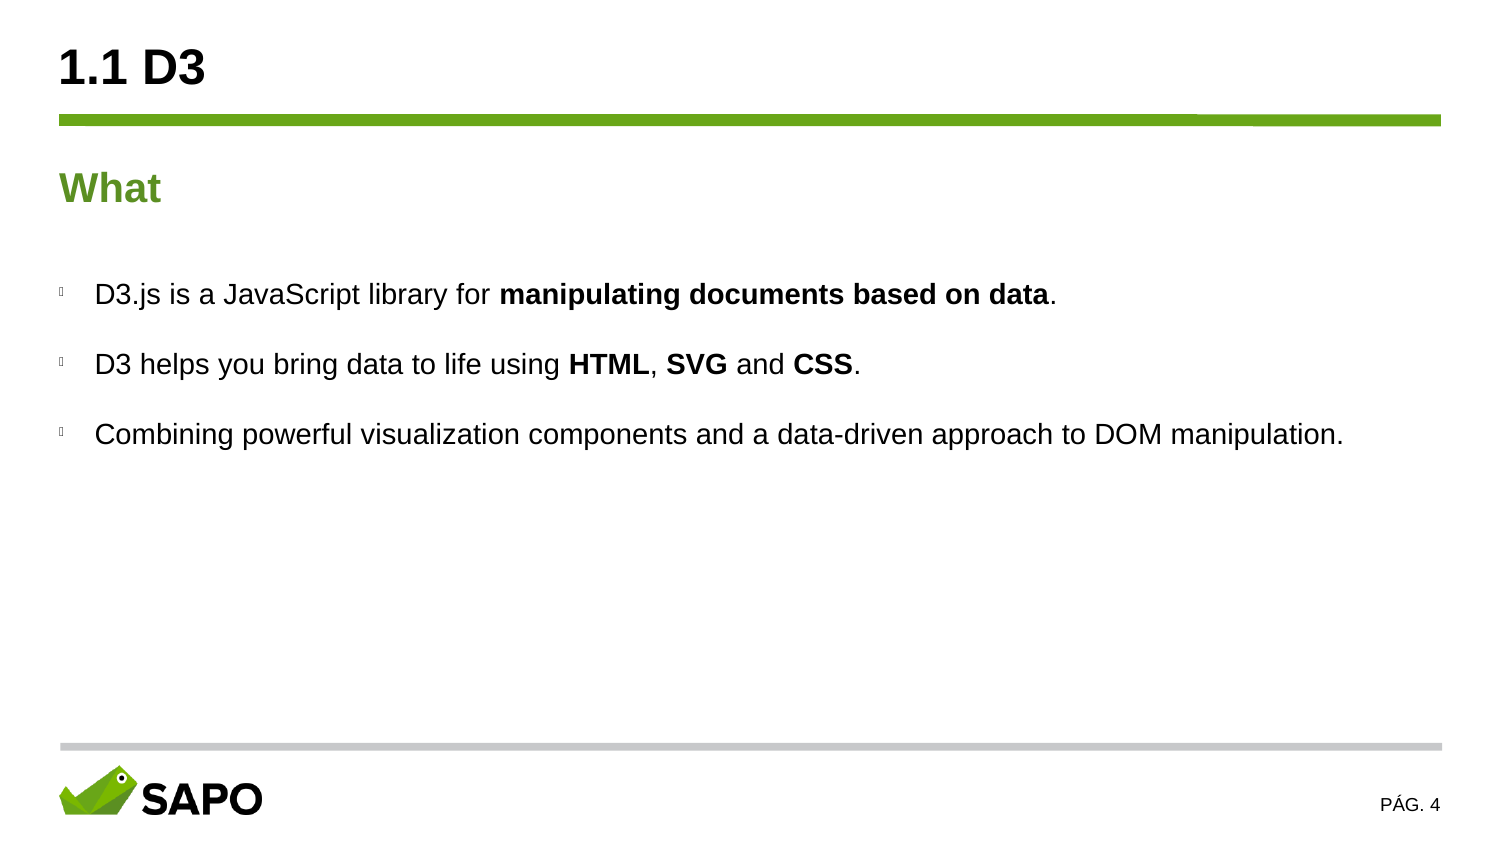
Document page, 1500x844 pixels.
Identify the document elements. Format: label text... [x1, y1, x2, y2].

picture [59, 765, 262, 815]
text_box What D3.js is a JavaScript library for manipulating documents based on data. D3 helps you bring data to life using HTML, SVG and CSS. Combining powerful visualization components and a data-driven approach to DOM manipulation. [59, 160, 1435, 729]
text_box 1.1 D3 [59, 34, 1435, 109]
